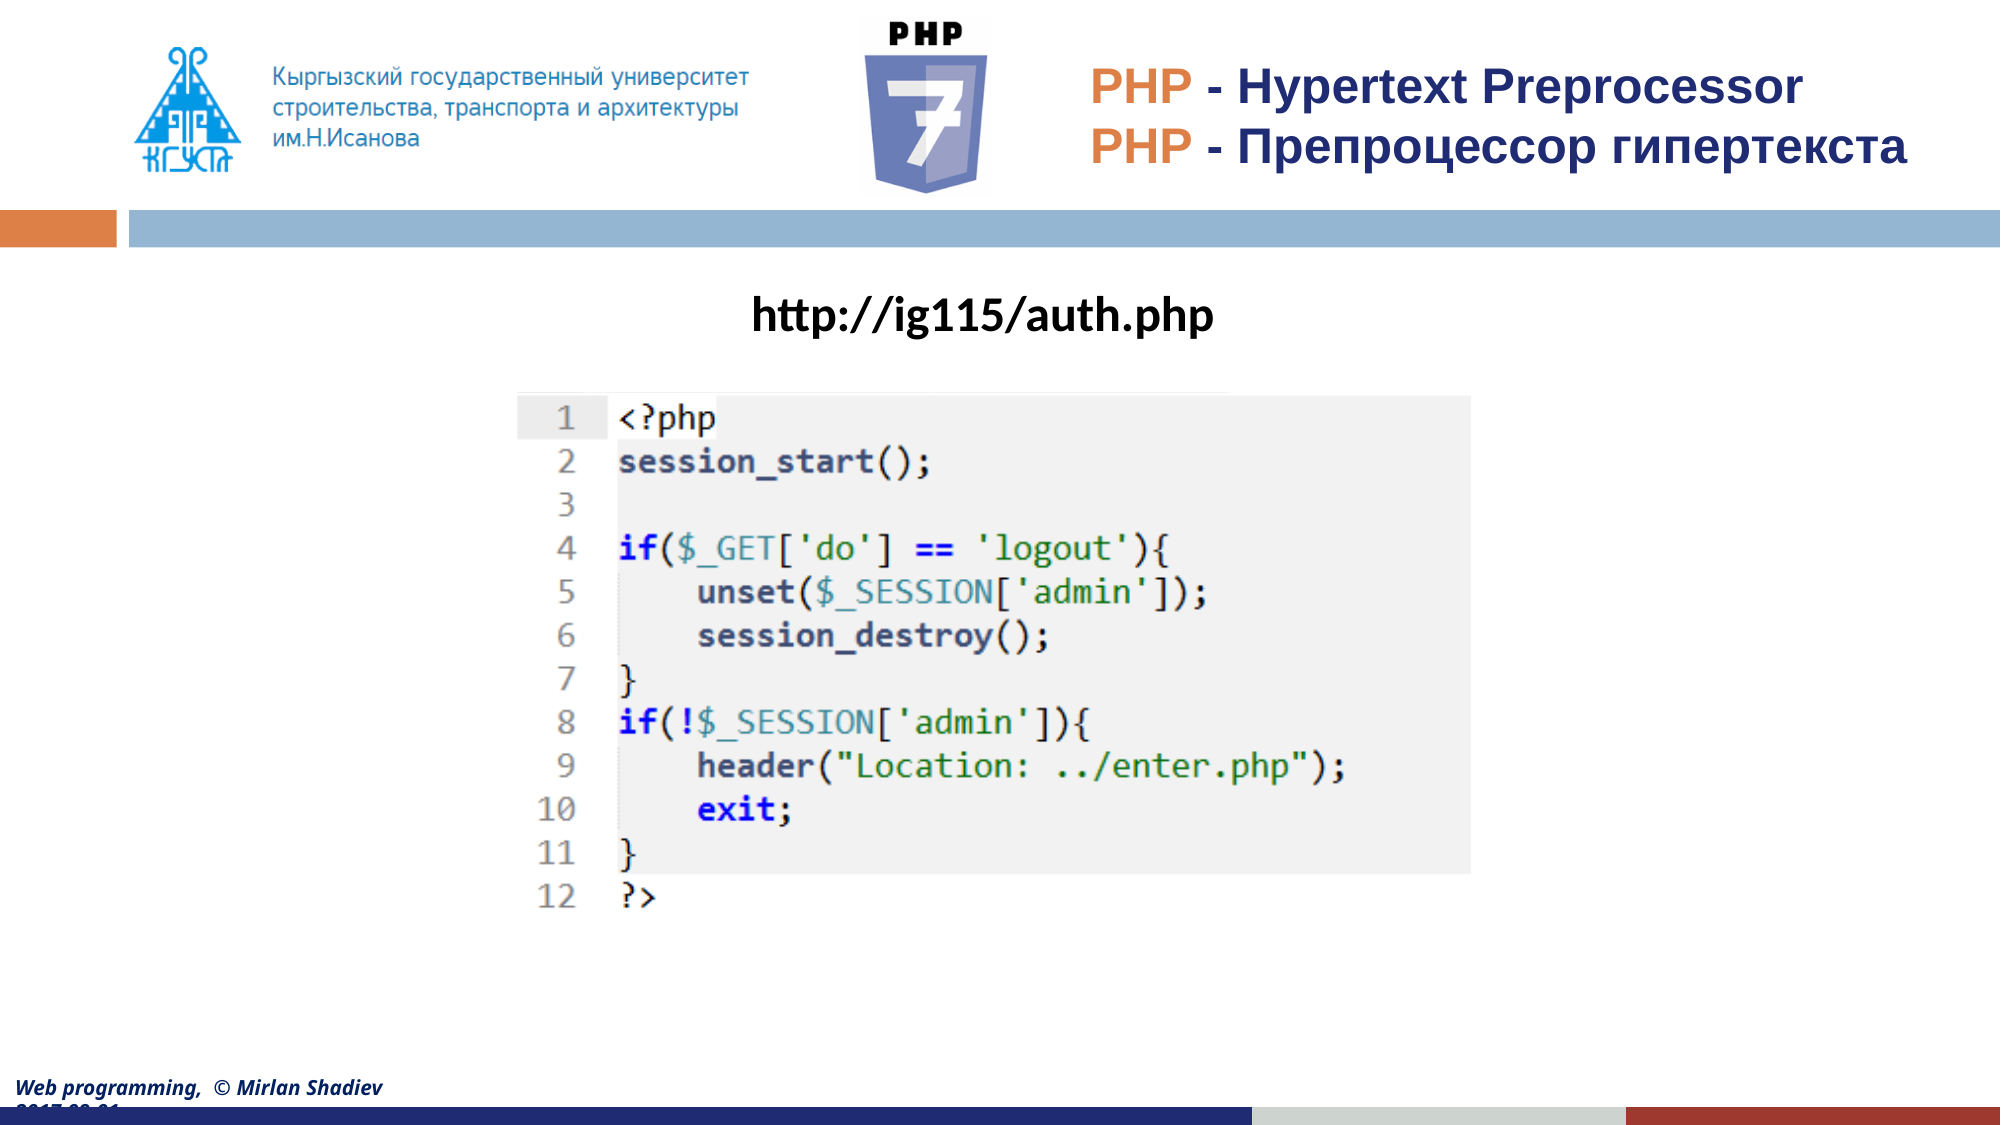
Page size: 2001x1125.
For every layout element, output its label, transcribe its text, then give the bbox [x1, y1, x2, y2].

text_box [128, 17, 1948, 196]
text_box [0, 1106, 2000, 1125]
picture [516, 391, 1472, 914]
text_box Web programming, © Mirlan Shadiev 2017.09.01. [0, 1066, 451, 1105]
text_box http://ig115/auth.php [736, 243, 1253, 349]
